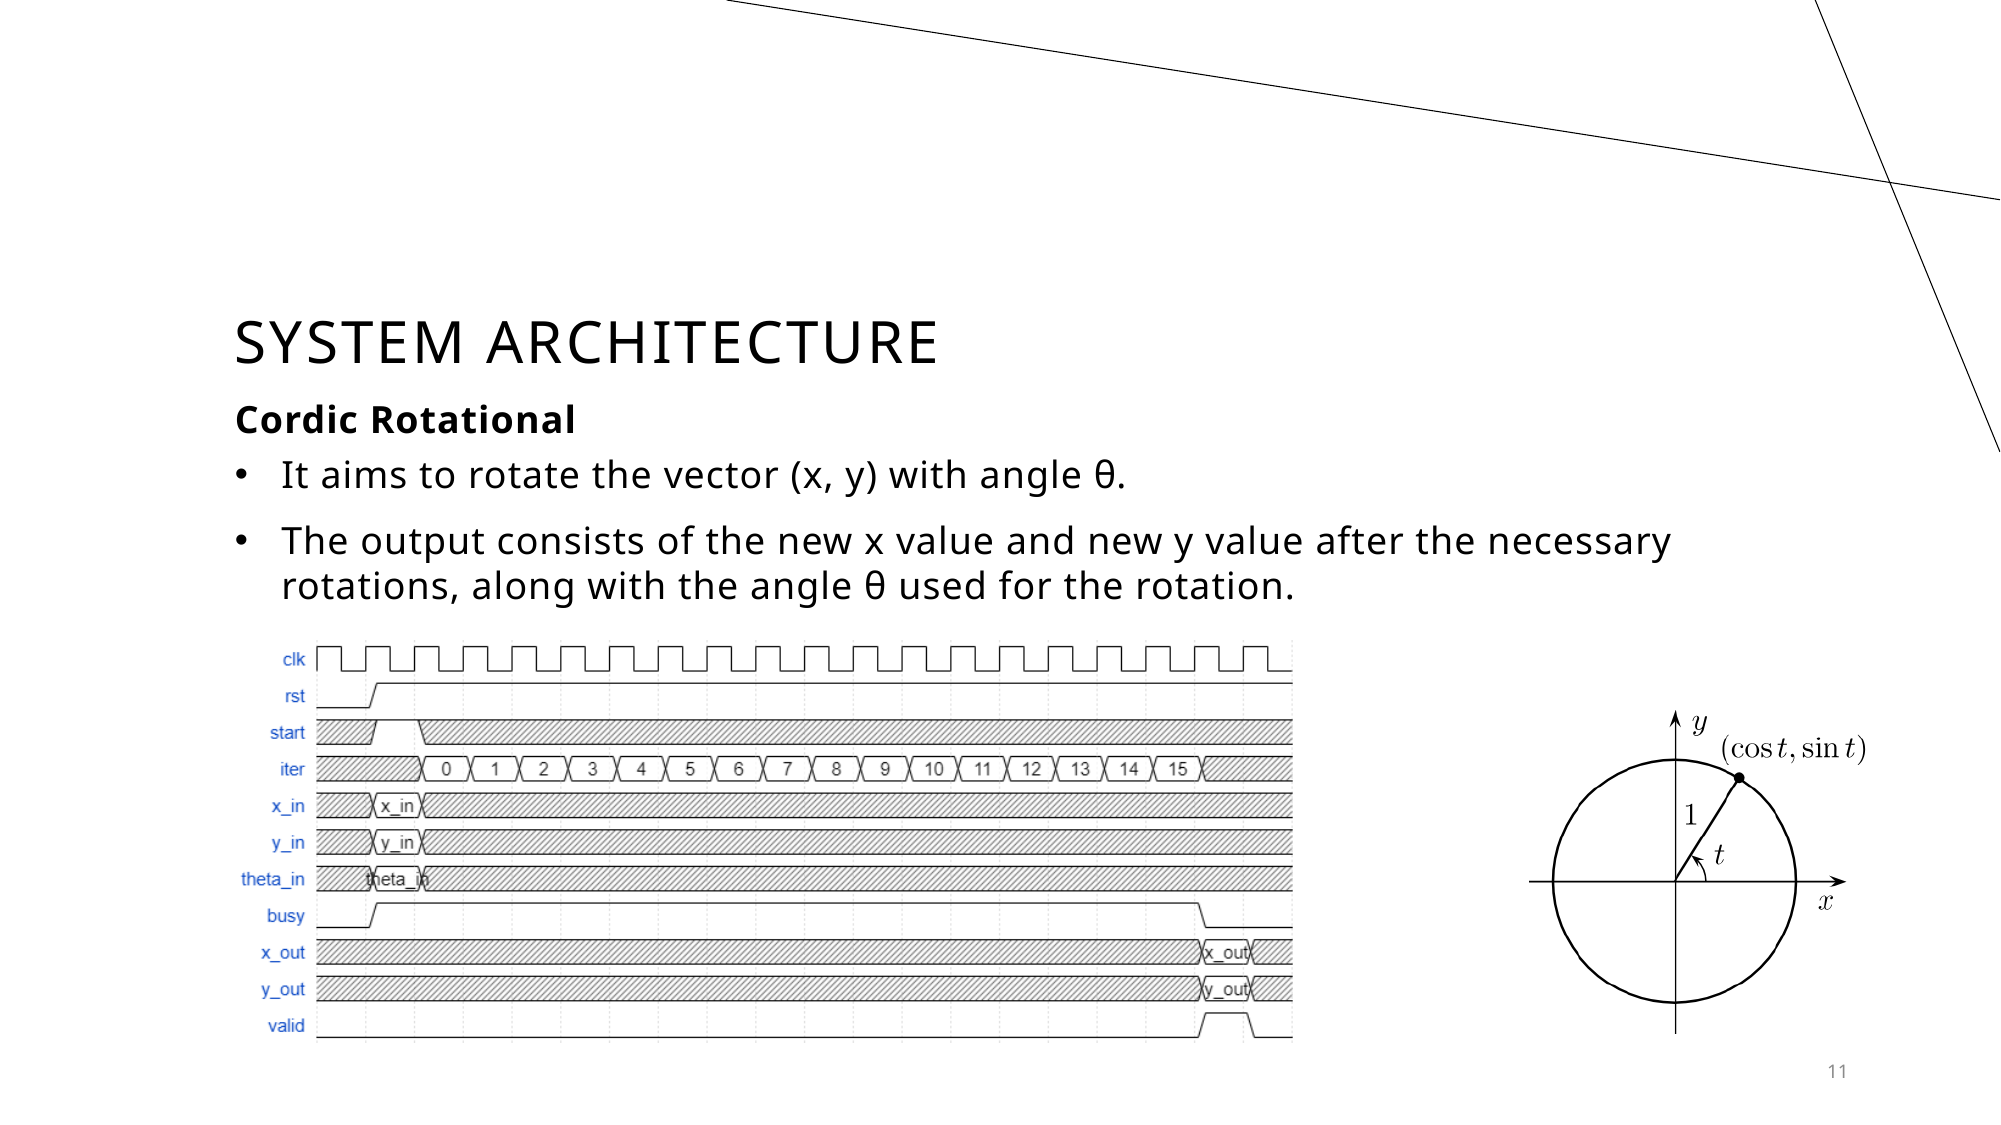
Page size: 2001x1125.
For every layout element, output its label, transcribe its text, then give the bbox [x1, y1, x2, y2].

list It aims to rotate the vector (x, y) with angle θ. The output consists of the new x value and new y value after the necessary rotations, along with the angle θ used for the rotation. [219, 450, 1800, 949]
picture [219, 640, 1316, 1043]
list Cordic Rotational [219, 393, 905, 450]
picture [1529, 689, 1874, 1034]
title System Architecture [219, 91, 1853, 384]
slide_number 11 [1701, 1042, 1864, 1103]
